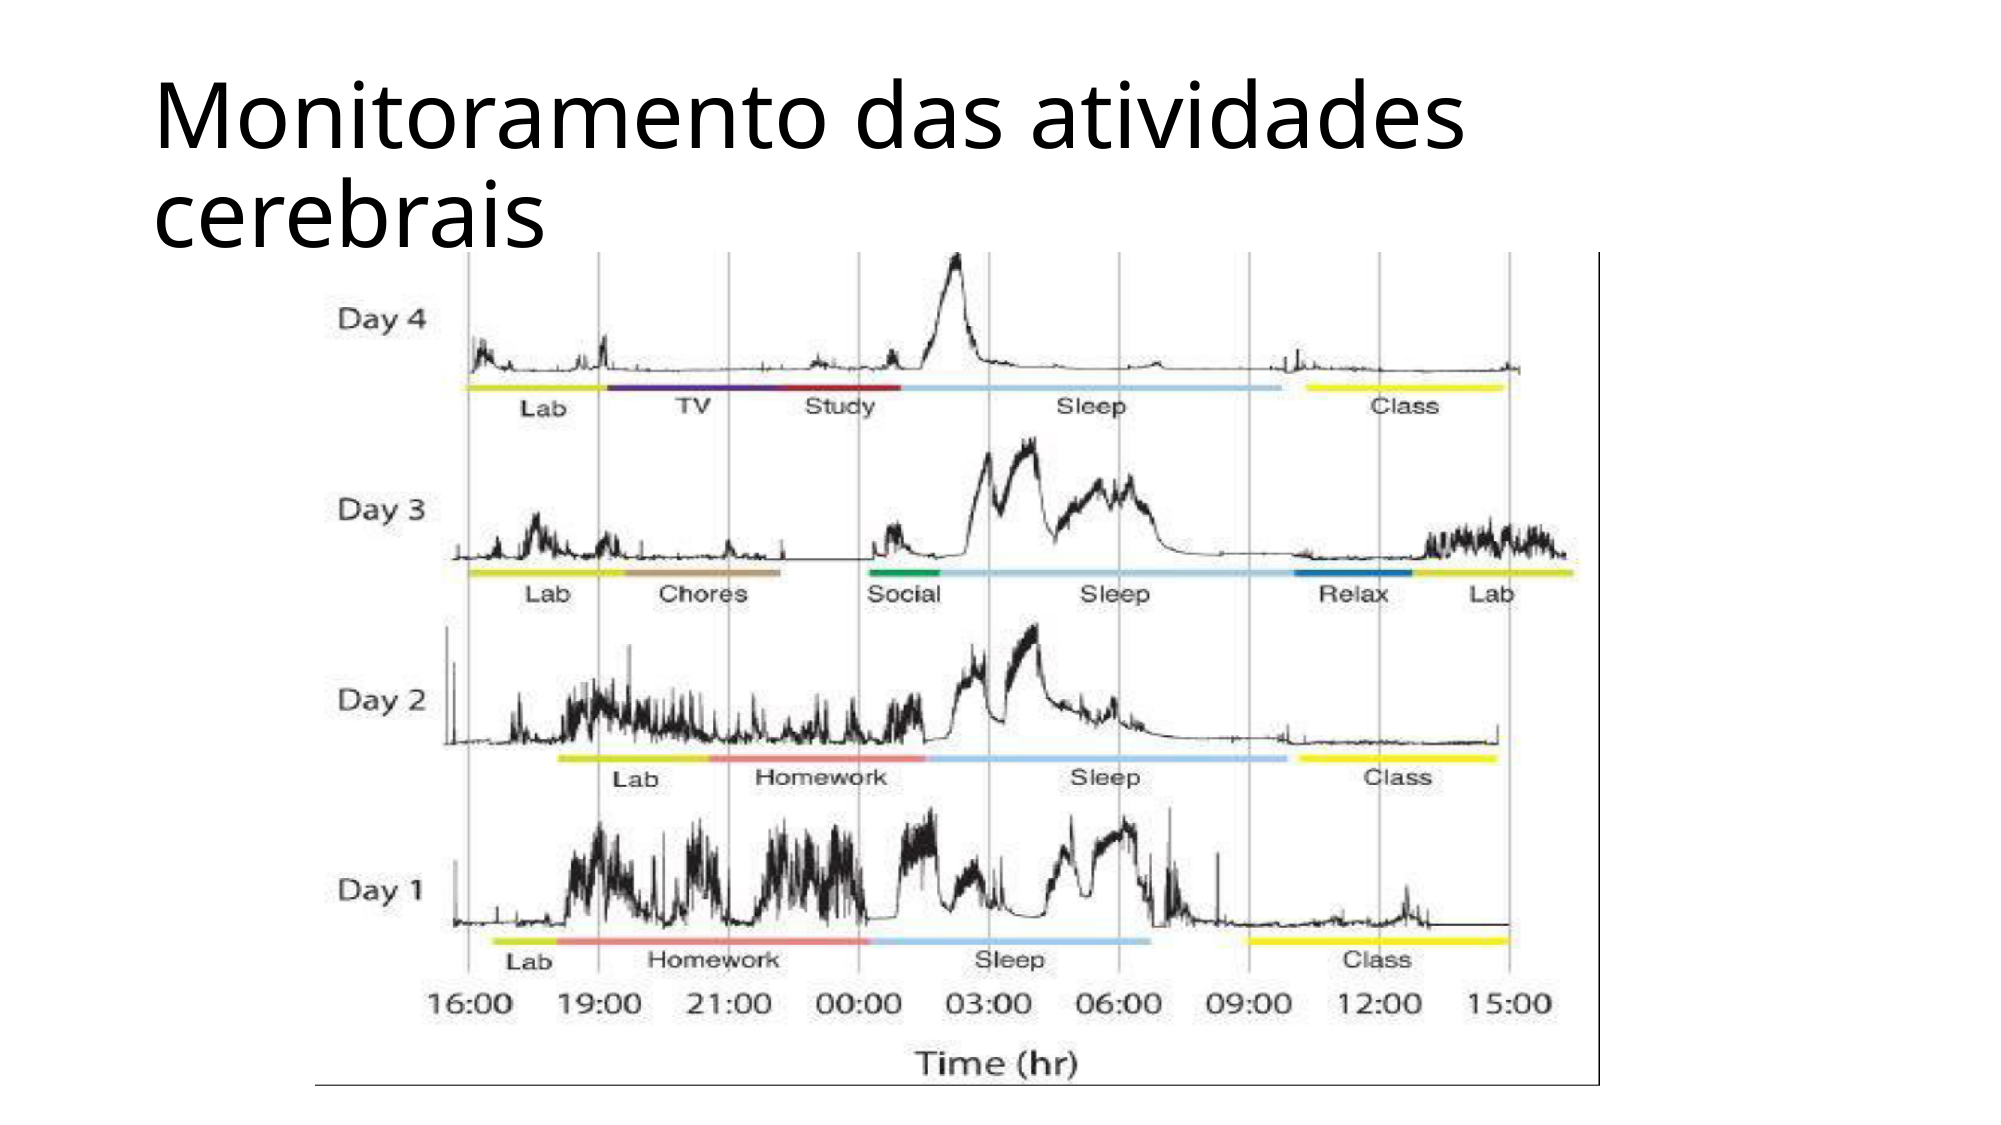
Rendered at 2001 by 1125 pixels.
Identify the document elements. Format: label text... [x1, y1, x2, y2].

title Monitoramento das atividades cerebrais [137, 59, 1863, 278]
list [315, 252, 1601, 1090]
